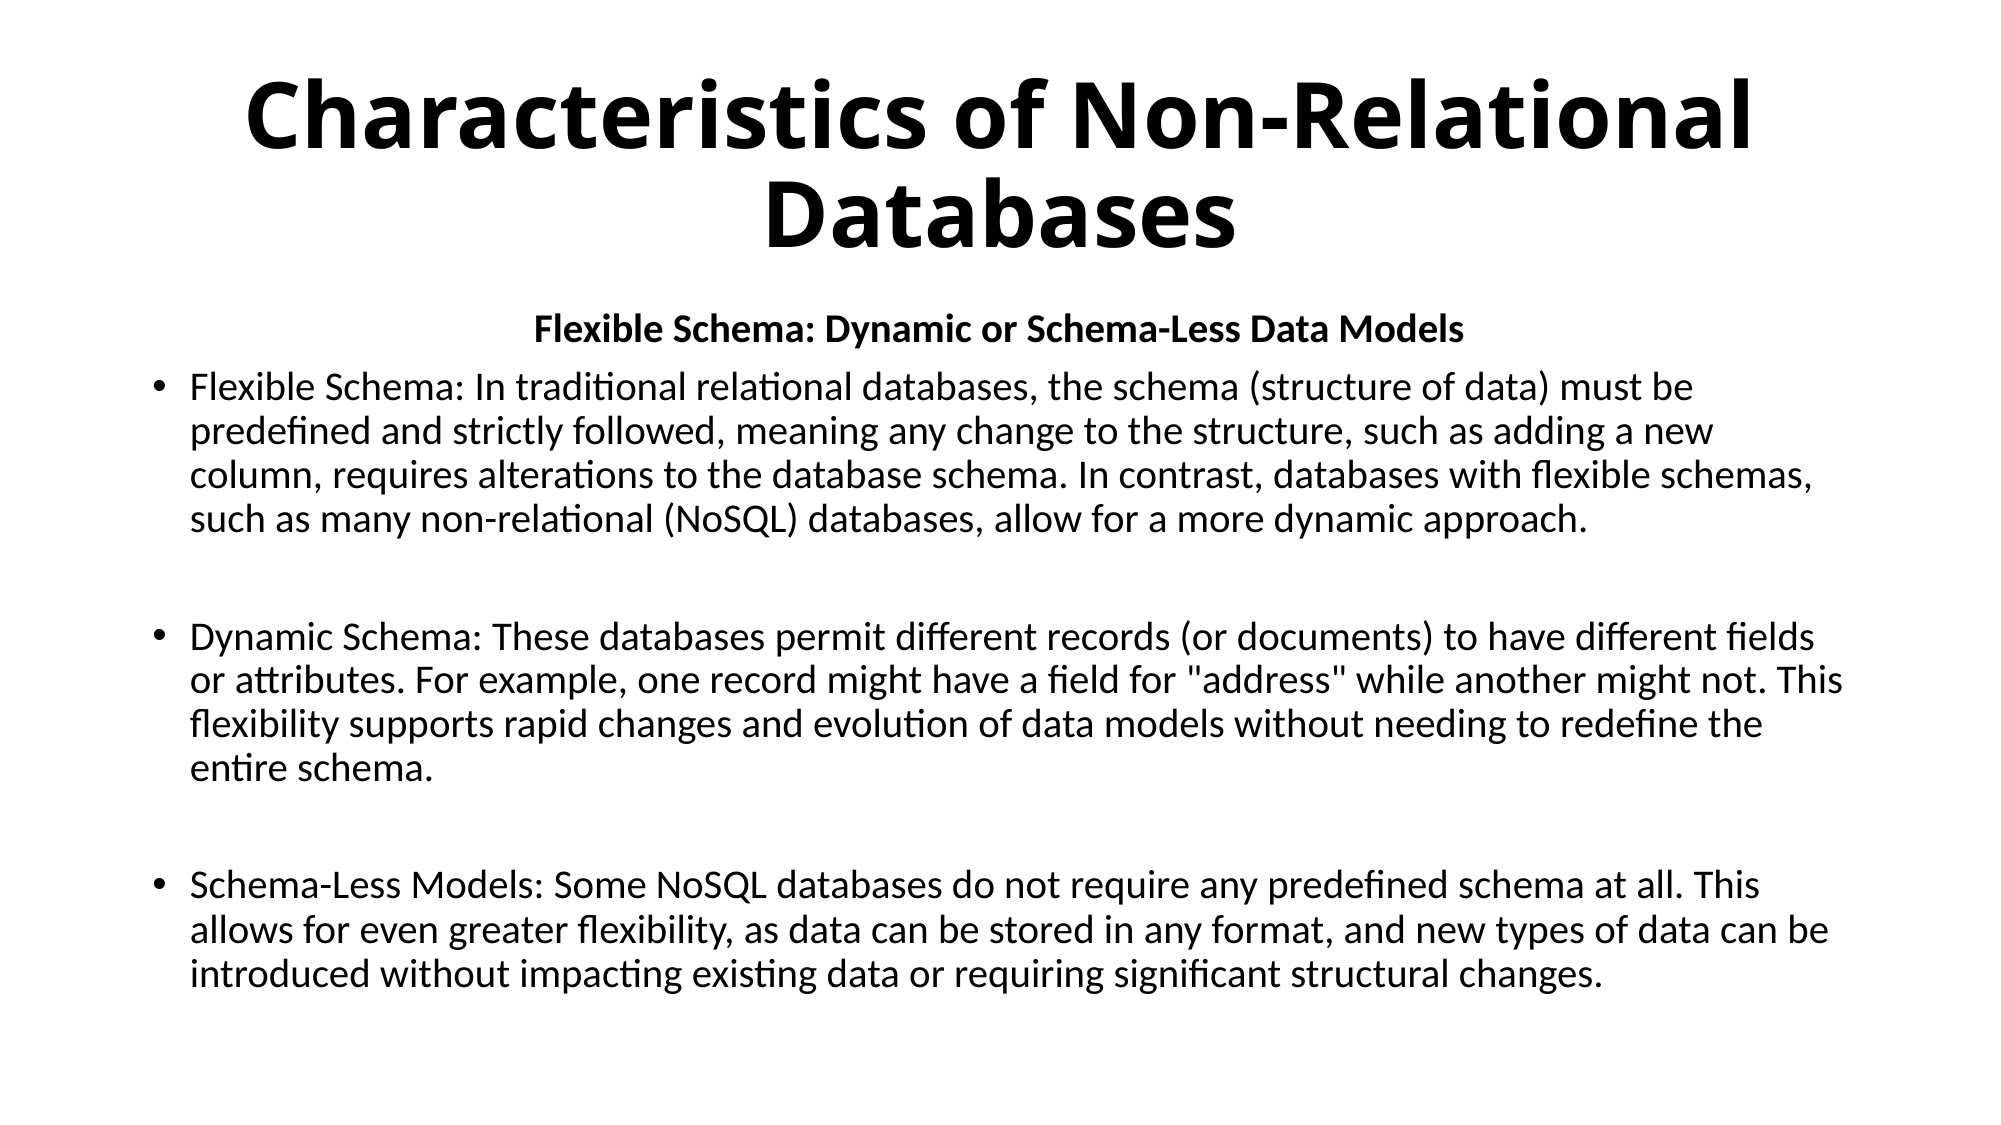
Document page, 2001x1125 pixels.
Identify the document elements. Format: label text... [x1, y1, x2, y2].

list Flexible Schema: Dynamic or Schema-Less Data Models Flexible Schema: In traditional relational databases, the schema (structure of data) must be predefined and strictly followed, meaning any change to the structure, such as adding a new column, requires alterations to the database schema. In contrast, databases with flexible schemas, such as many non-relational (NoSQL) databases, allow for a more dynamic approach. Dynamic Schema: These databases permit different records (or documents) to have different fields or attributes. For example, one record might have a field for "address" while another might not. This flexibility supports rapid changes and evolution of data models without needing to redefine the entire schema. Schema-Less Models: Some NoSQL databases do not require any predefined schema at all. This allows for even greater flexibility, as data can be stored in any format, and new types of data can be introduced without impacting existing data or requiring significant structural changes. [137, 299, 1863, 1014]
title Characteristics of Non-Relational Databases [137, 59, 1863, 278]
